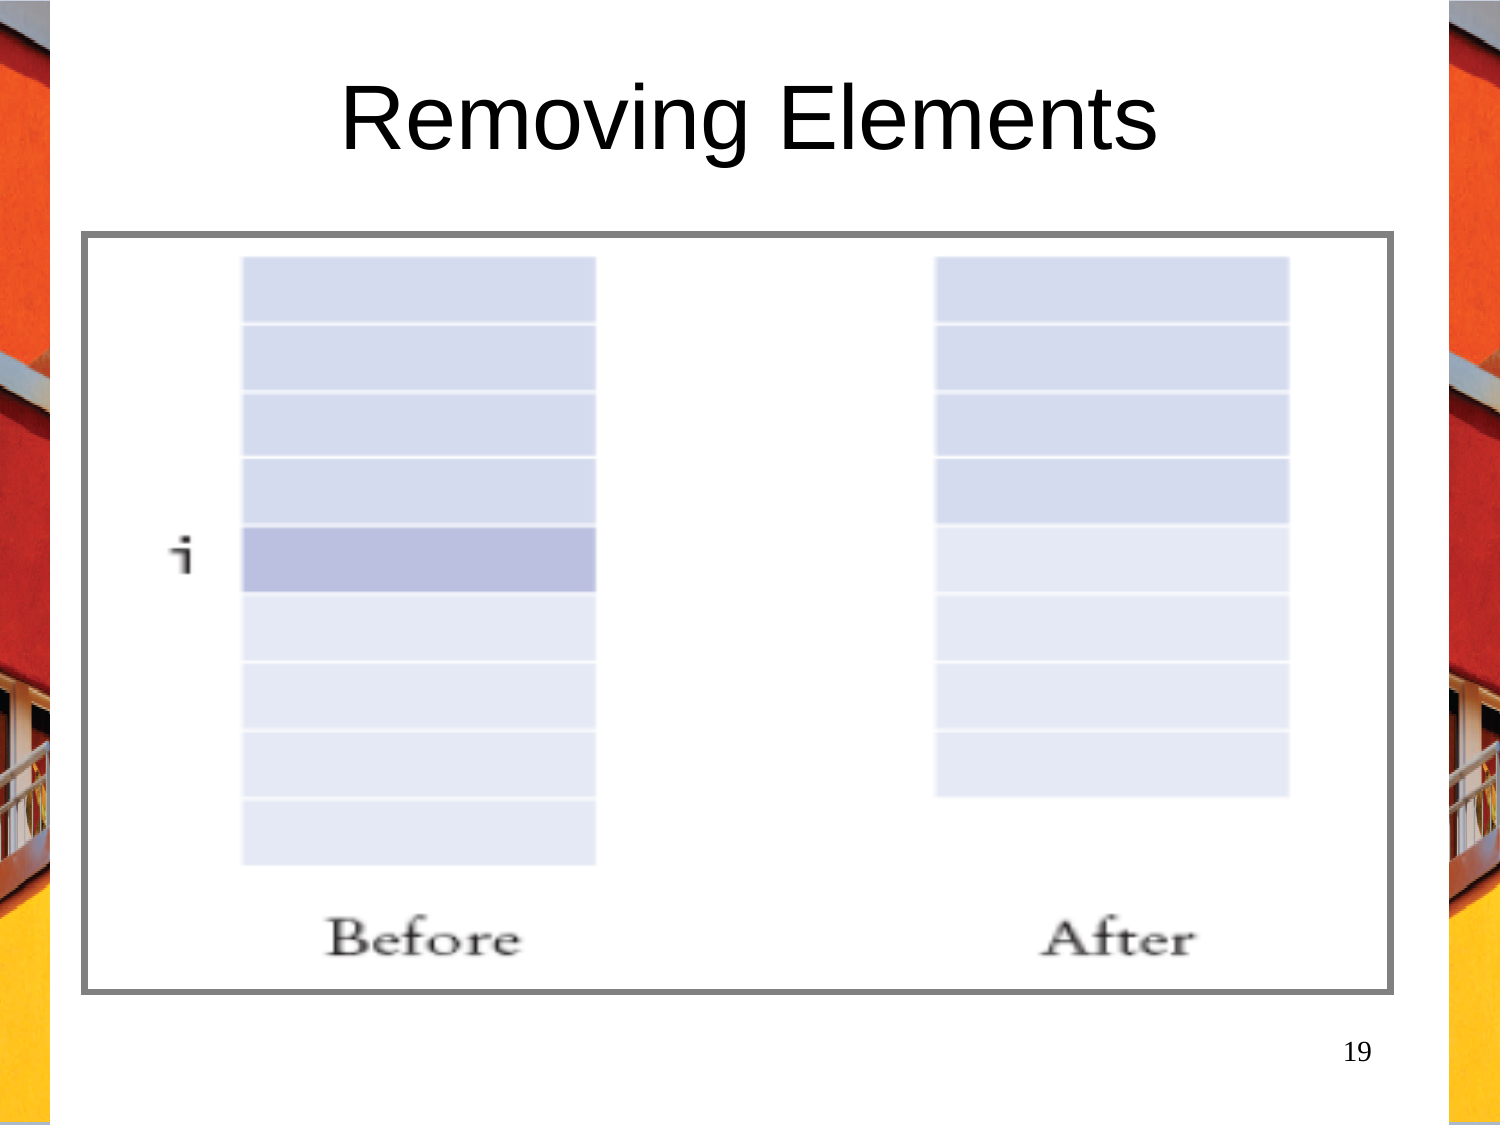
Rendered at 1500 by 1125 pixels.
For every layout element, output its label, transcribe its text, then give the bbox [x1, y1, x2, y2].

title Removing Elements [112, 49, 1388, 176]
picture [0, 0, 50, 1125]
picture [87, 237, 1388, 989]
picture [1449, 0, 1500, 1125]
slide_number 19 [1074, 1024, 1388, 1101]
